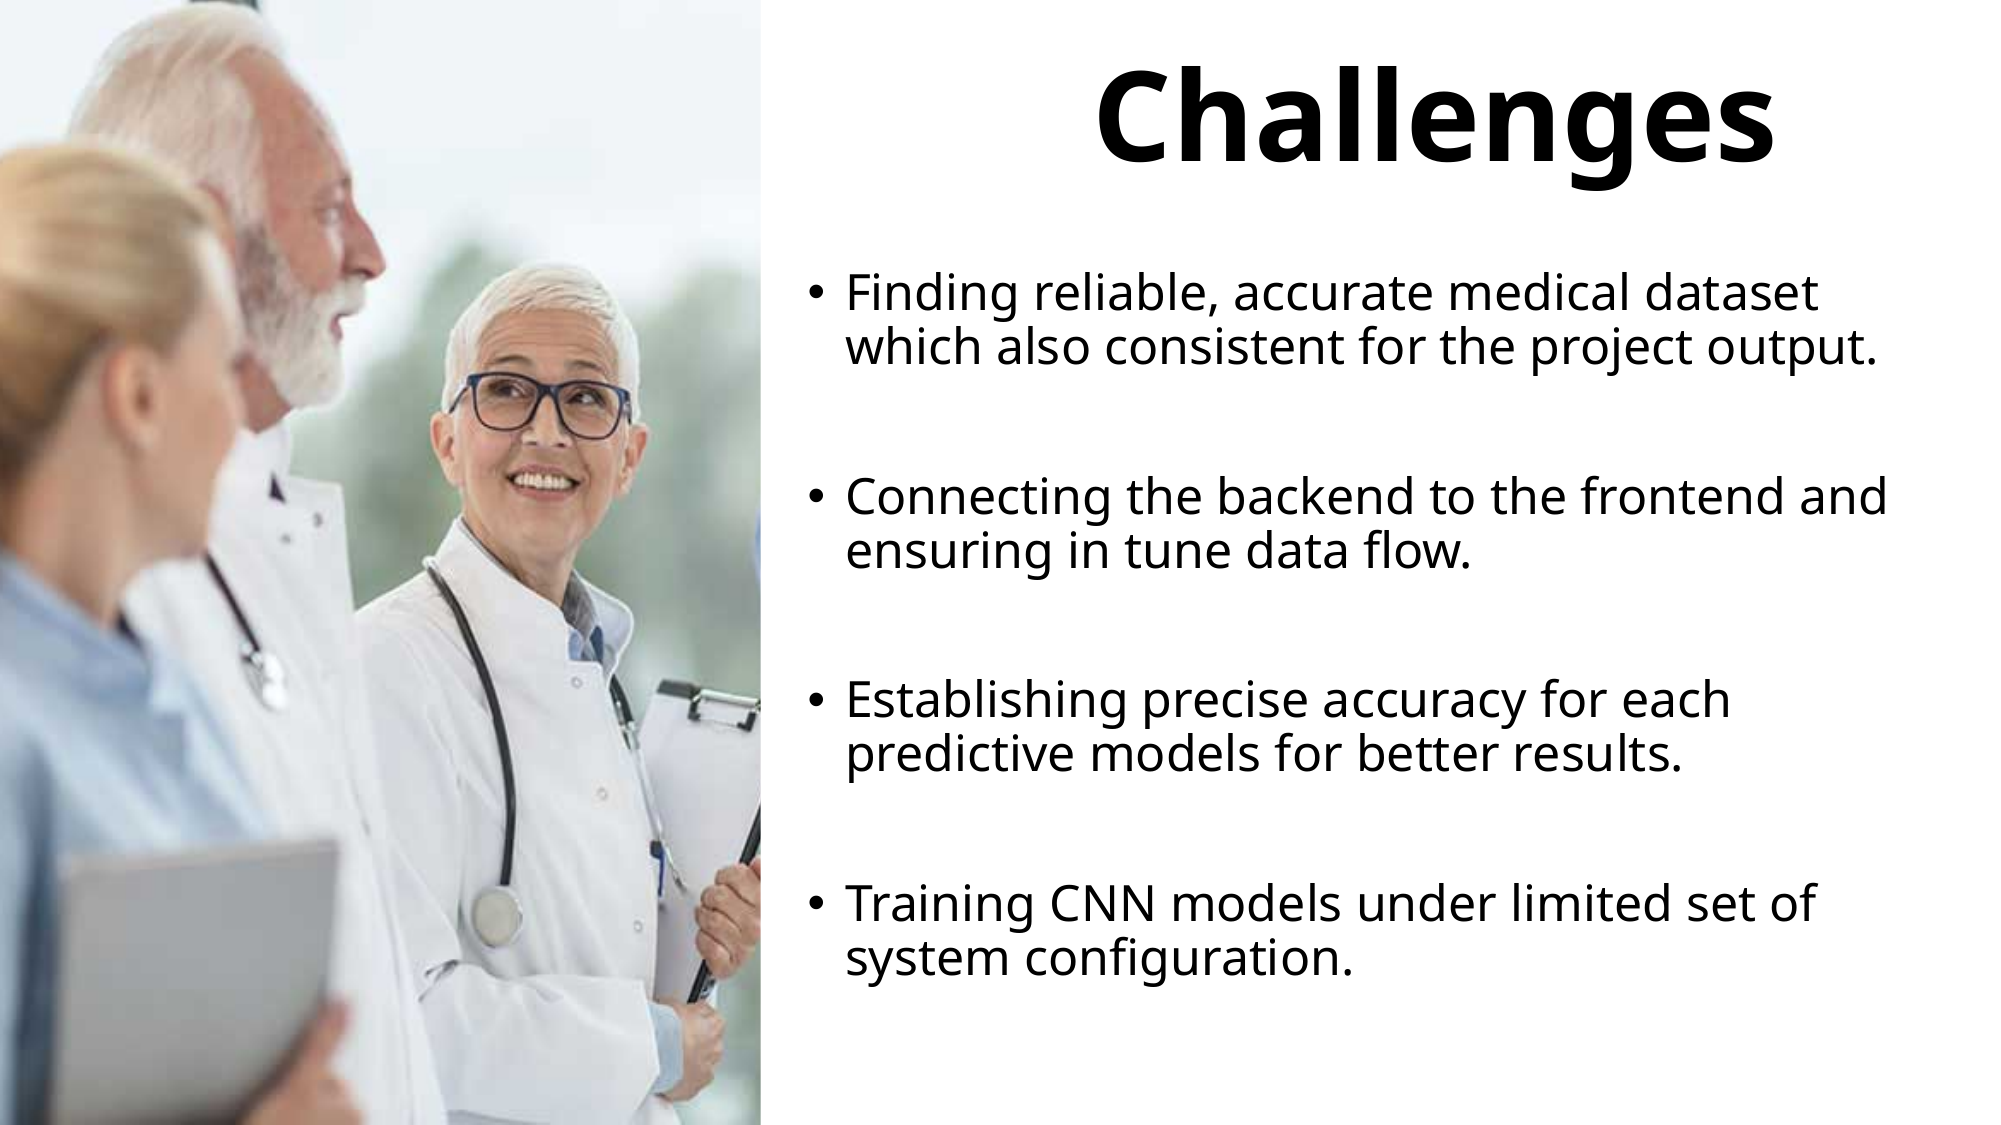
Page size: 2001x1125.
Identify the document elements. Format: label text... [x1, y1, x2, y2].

list Finding reliable, accurate medical dataset which also consistent for the project output. Connecting the backend to the frontend and ensuring in tune data flow. Establishing precise accuracy for each predictive models for better results. Training CNN models under limited set of system configuration. [792, 260, 1969, 1064]
picture [0, 0, 761, 1125]
title Challenges [1077, 42, 1937, 200]
